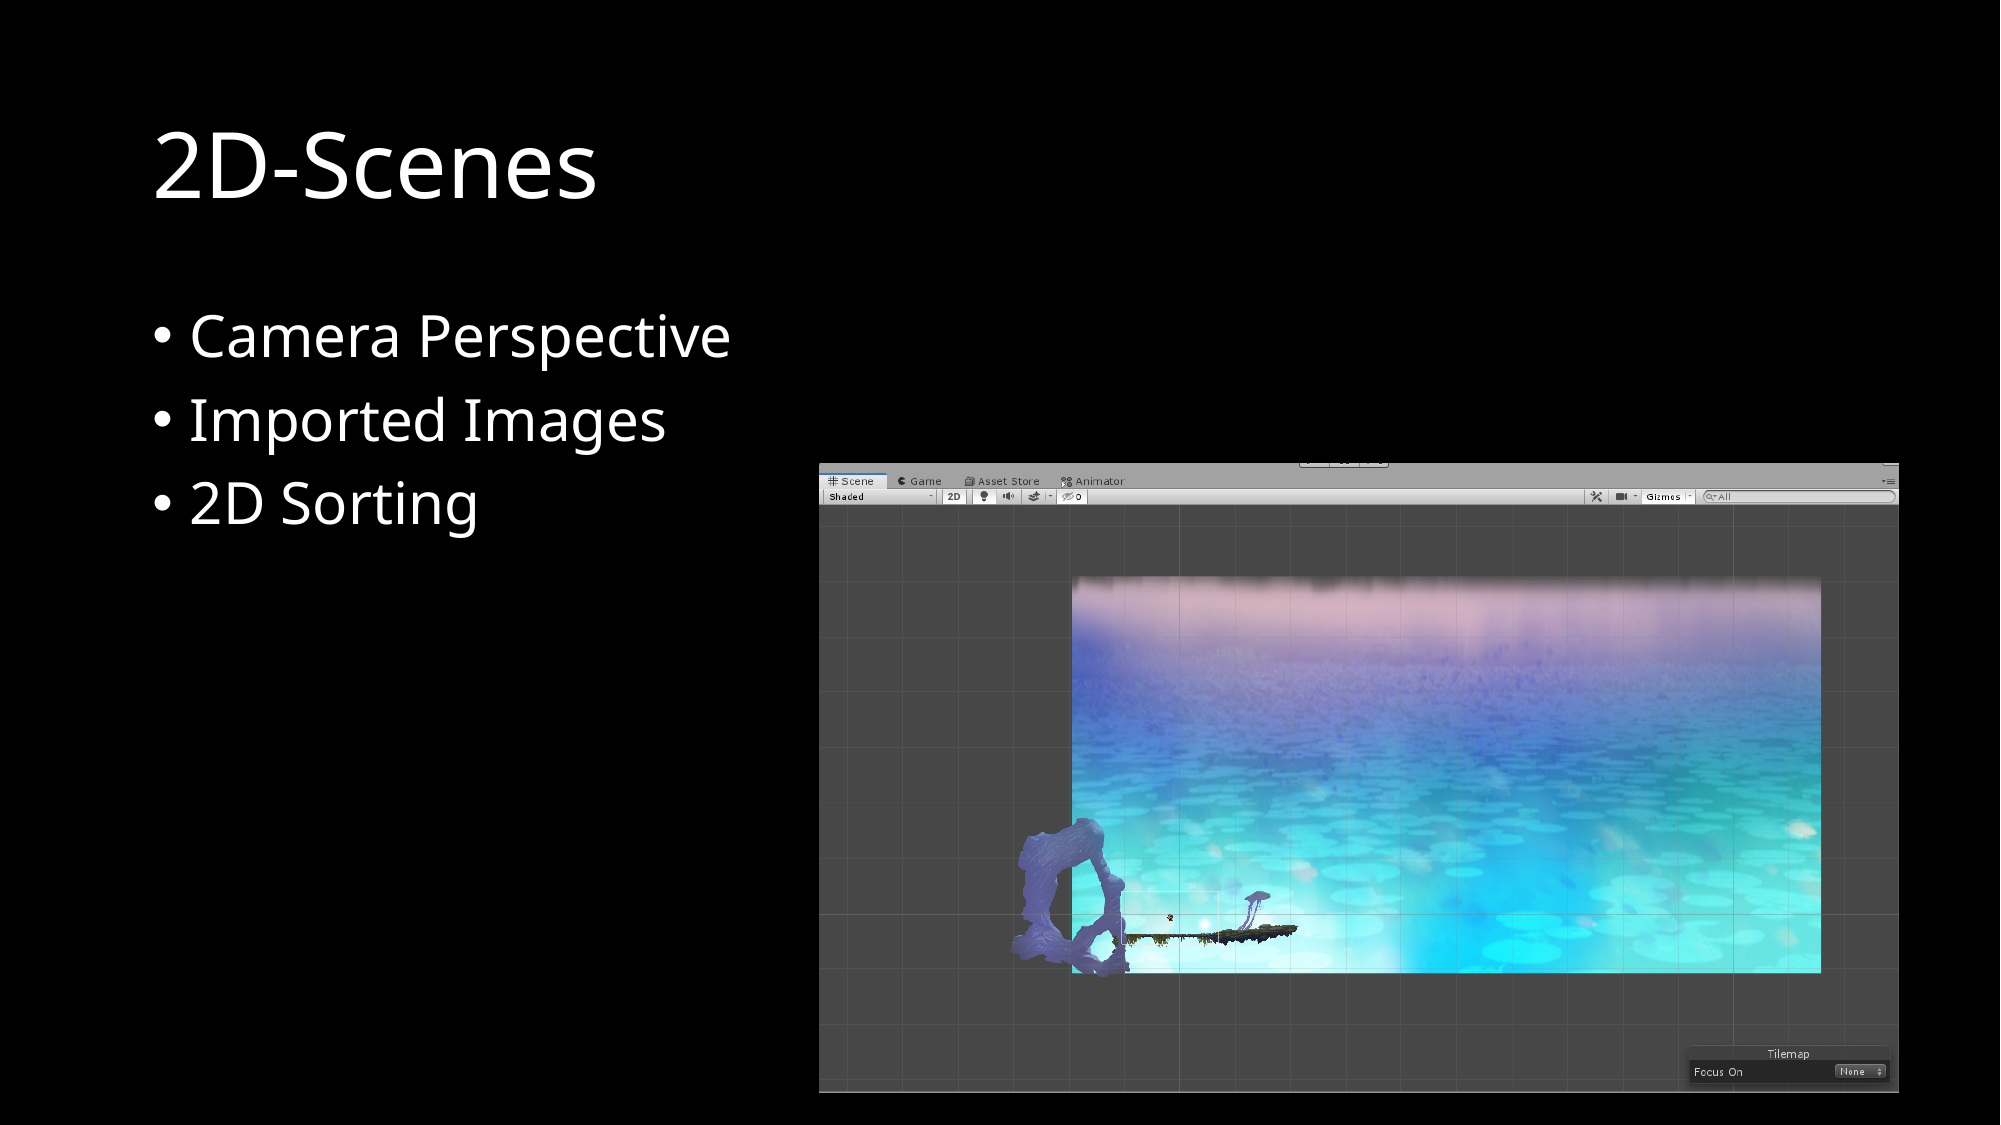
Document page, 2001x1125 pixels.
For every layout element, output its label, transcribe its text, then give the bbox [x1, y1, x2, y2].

list Camera Perspective Imported Images 2D Sorting [137, 299, 1863, 1014]
title 2D-Scenes [137, 59, 1863, 278]
picture [819, 463, 1899, 1093]
